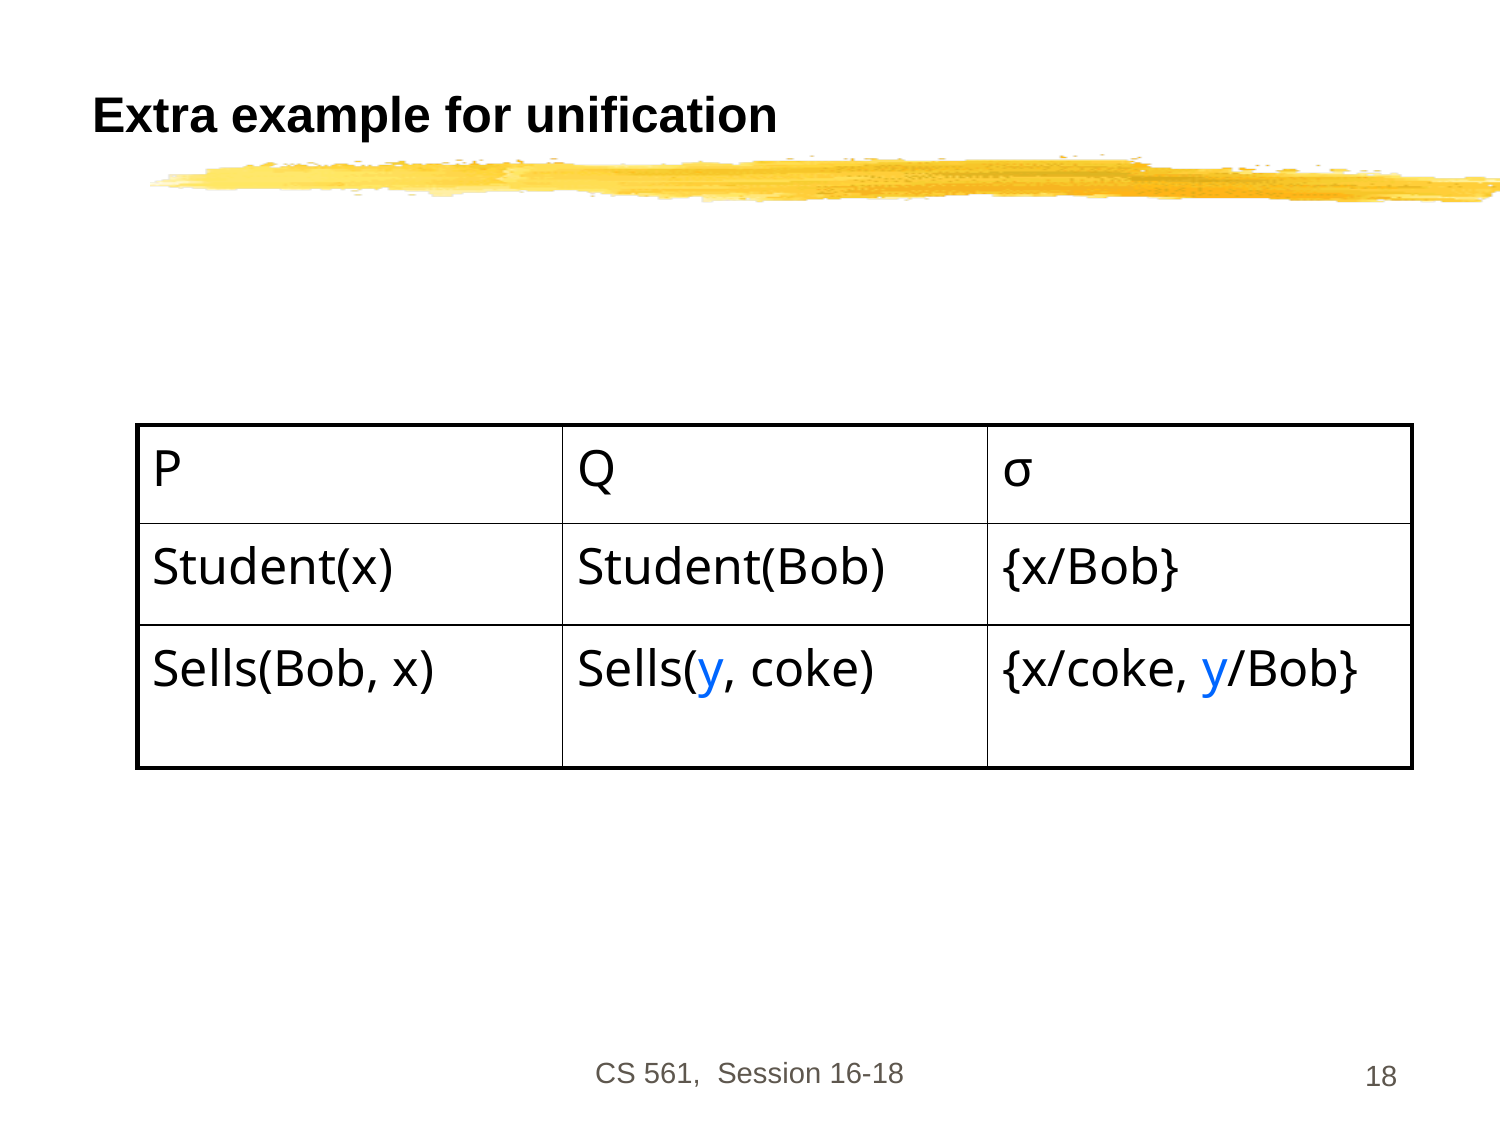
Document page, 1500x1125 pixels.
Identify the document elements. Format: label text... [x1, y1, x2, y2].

table_cell {x/coke, y/Bob} [988, 626, 1410, 766]
table_header Q [563, 427, 987, 523]
table_cell Sells(y, coke) [563, 626, 987, 766]
footer CS 561, Session 16-18 [512, 1021, 988, 1098]
table_cell Student(x) [140, 524, 562, 624]
picture [150, 149, 1500, 213]
slide_number 18 [1099, 1024, 1413, 1101]
table_header P [140, 427, 562, 523]
table_header σ [988, 427, 1410, 523]
table_cell Student(Bob) [563, 524, 987, 624]
table_cell Sells(Bob, x) [140, 626, 562, 766]
title Extra example for unification [76, 37, 1415, 151]
table_cell {x/Bob} [988, 524, 1410, 624]
